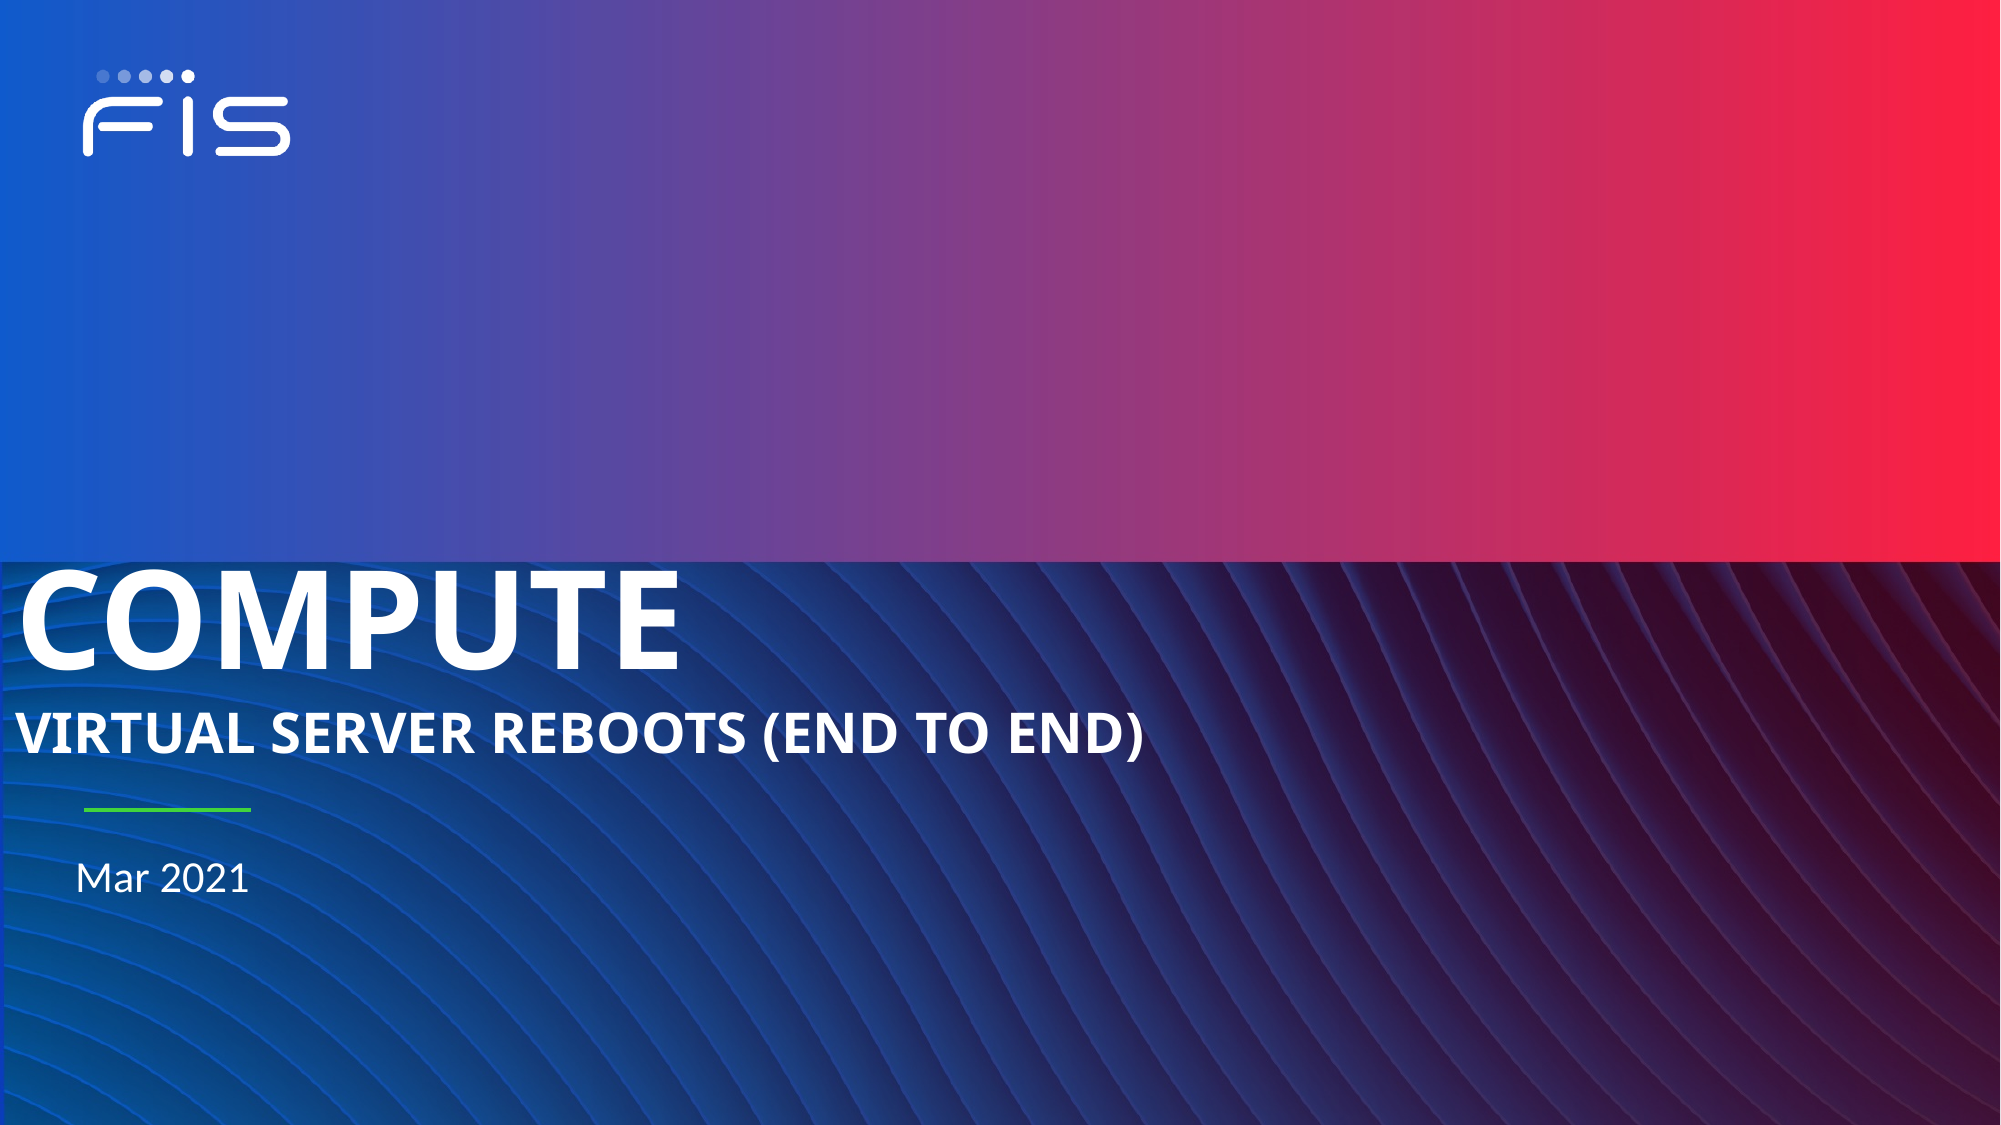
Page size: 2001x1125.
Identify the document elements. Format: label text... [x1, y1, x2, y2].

picture [0, 0, 2001, 1125]
list Mar 2021 [60, 851, 1376, 1010]
title COMPUTE Virtual Server Reboots (End to END) [0, 220, 1494, 774]
